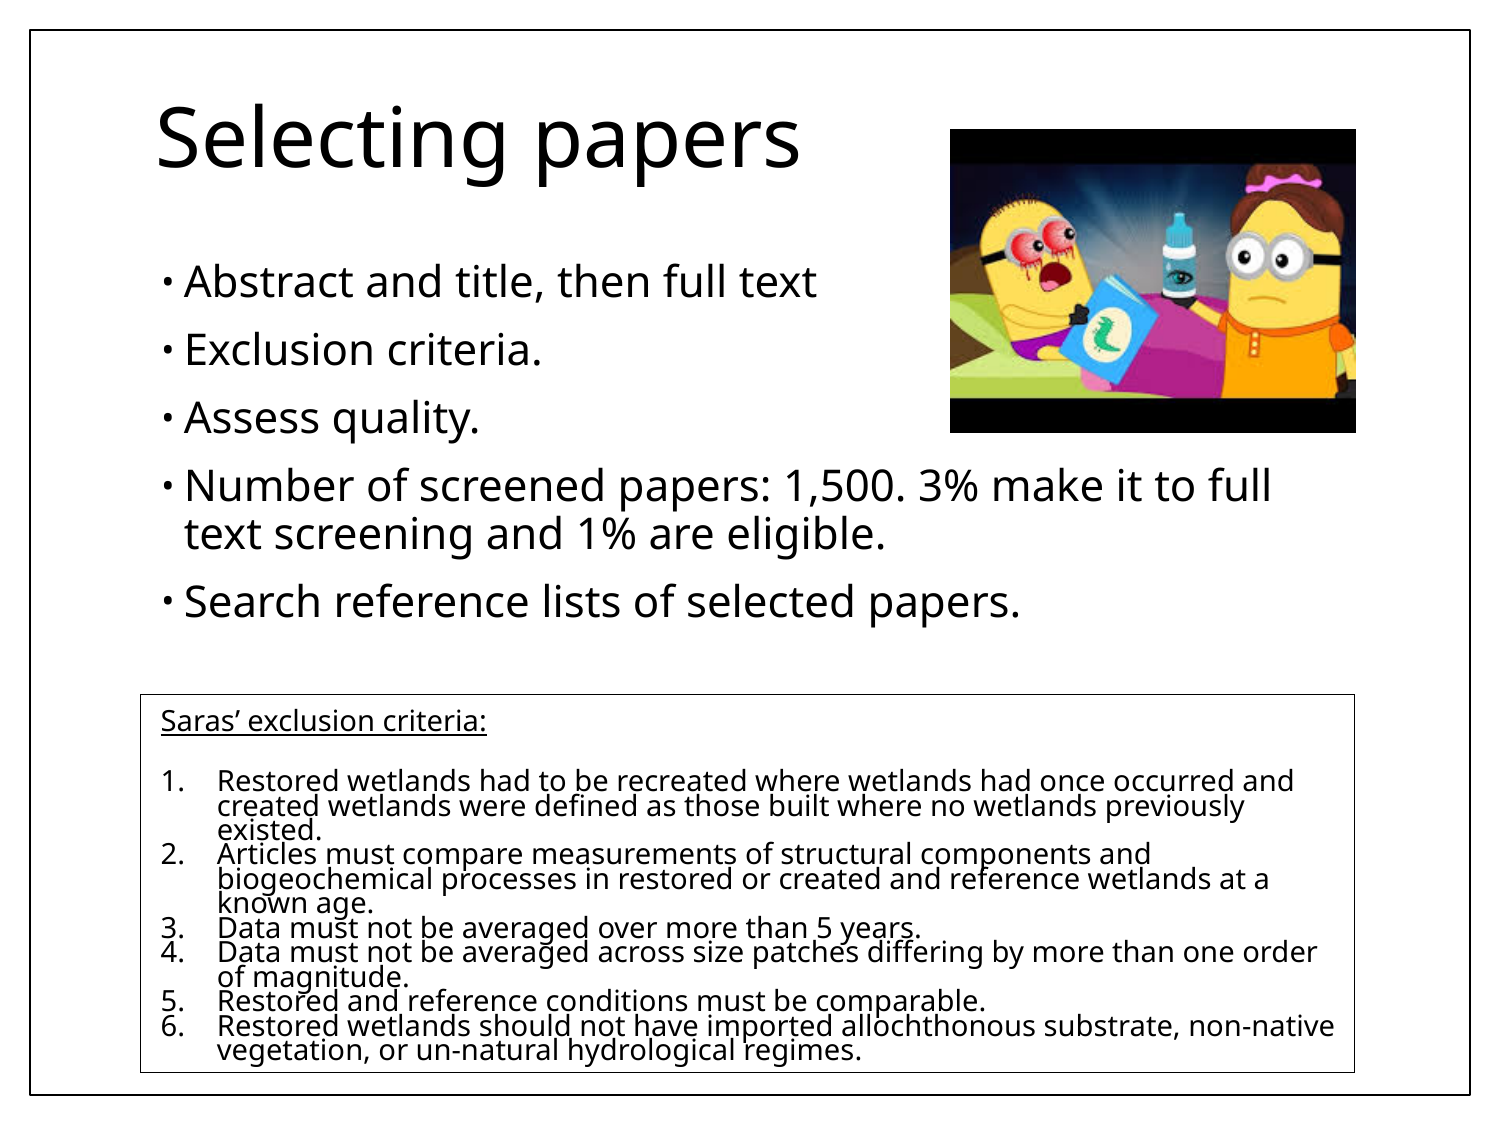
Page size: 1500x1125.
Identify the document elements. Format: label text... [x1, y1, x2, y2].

text_box Saras’ exclusion criteria: Restored wetlands had to be recreated where wetlands had once occurred and created wetlands were defined as those built where no wetlands previously existed. Articles must compare measurements of structural components and biogeochemical processes in restored or created and reference wetlands at a known age. Data must not be averaged over more than 5 years. Data must not be averaged across size patches differing by more than one order of magnitude. Restored and reference conditions must be comparable. Restored wetlands should not have imported allochthonous substrate, non-native vegetation, or un-natural hydrological regimes. [140, 694, 1355, 1073]
list Abstract and title, then full text Exclusion criteria. Assess quality. Number of screened papers: 1,500. 3% make it to full text screening and 1% are eligible. Search reference lists of selected papers. [140, 252, 1355, 694]
title Selecting papers [140, 29, 1356, 252]
picture [950, 128, 1356, 433]
